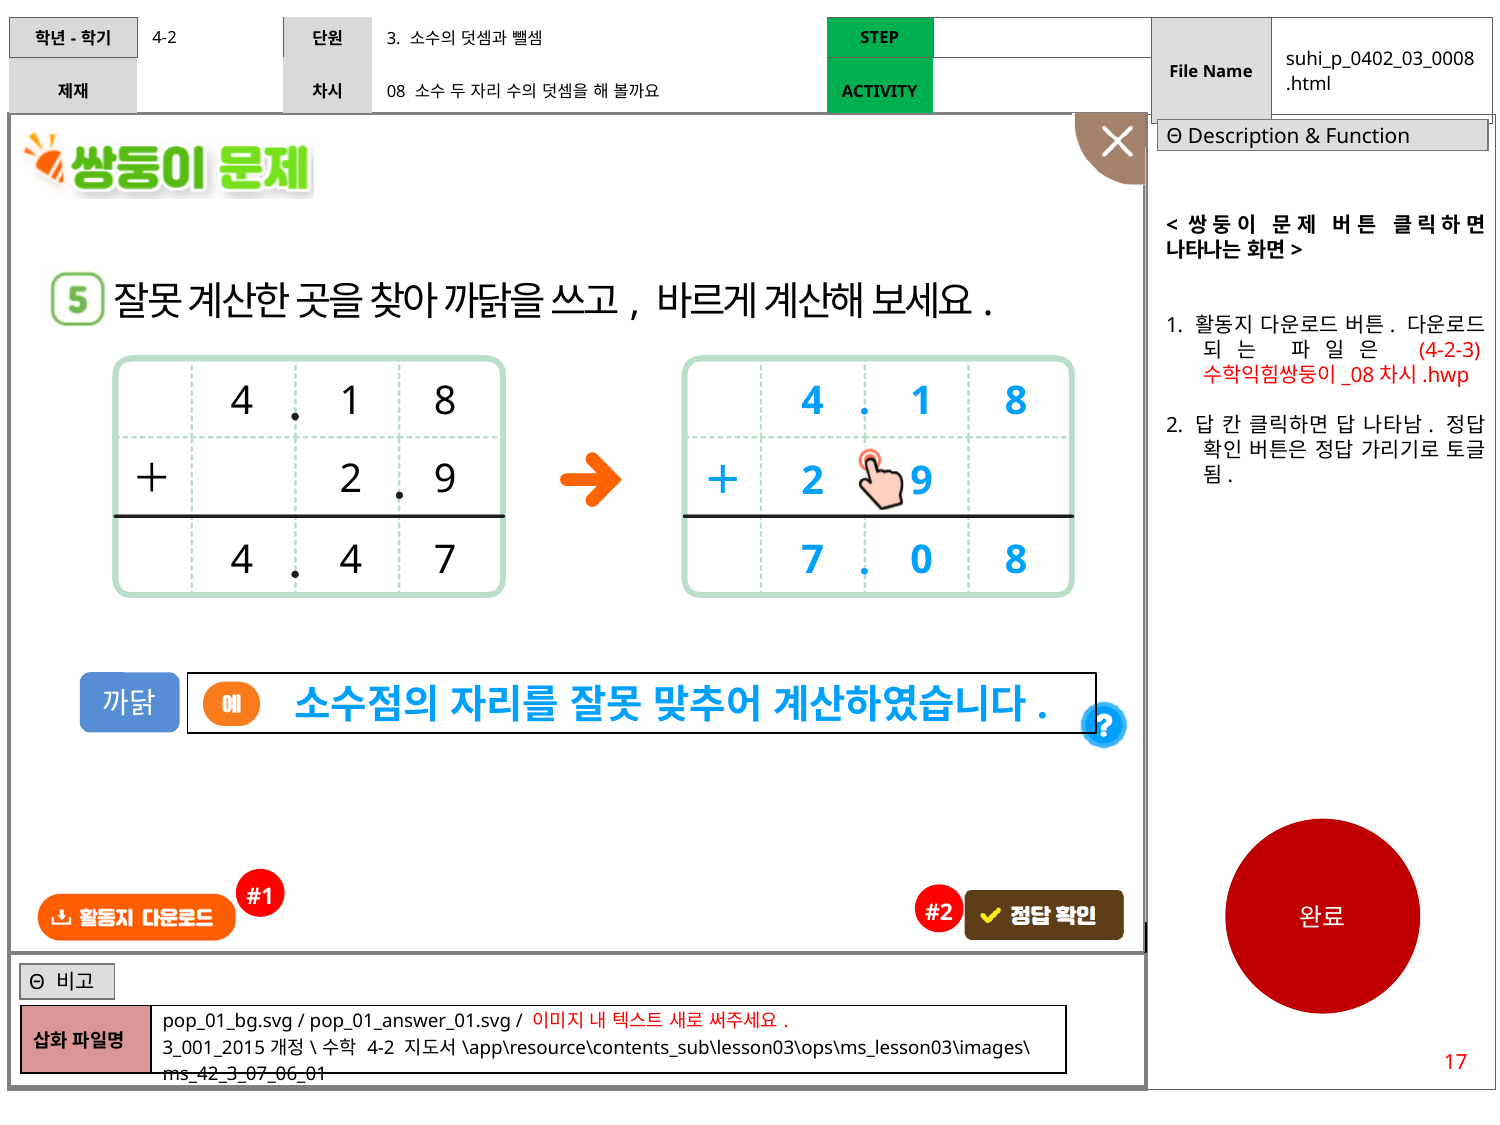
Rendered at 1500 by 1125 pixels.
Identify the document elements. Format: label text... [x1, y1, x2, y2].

picture [1074, 695, 1134, 755]
picture [111, 355, 1076, 599]
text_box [10, 113, 1145, 953]
picture [45, 266, 107, 331]
text_box <쌍둥이 문제 버튼 클릭하면 나타나는 화면> 1. 활동지 다운로드 버튼. 다운로드 되는 파일은 (4-2-3)수학익힘쌍둥이_08차시.hwp 2. 답 칸 클릭하면 답 나타남. 정답 확인 버튼은 정답 가리기로 토글 됨. [1151, 179, 1500, 544]
table_header pop_01_bg.svg / pop_01_answer_01.svg / 이미지 내 텍스트 새로 써주세요. 3_001_2015개정\수학 4-2 지도서\app\resource\contents_sub\lesson03\ops\ms_lesson03\images\ms_42_3_07_06_01 [152, 1006, 1065, 1072]
table_header Θ Description & Function [1158, 120, 1487, 150]
picture [201, 678, 261, 727]
table_header 삽화 파일명 [22, 1006, 150, 1072]
text_box 완료 [1223, 816, 1423, 1016]
